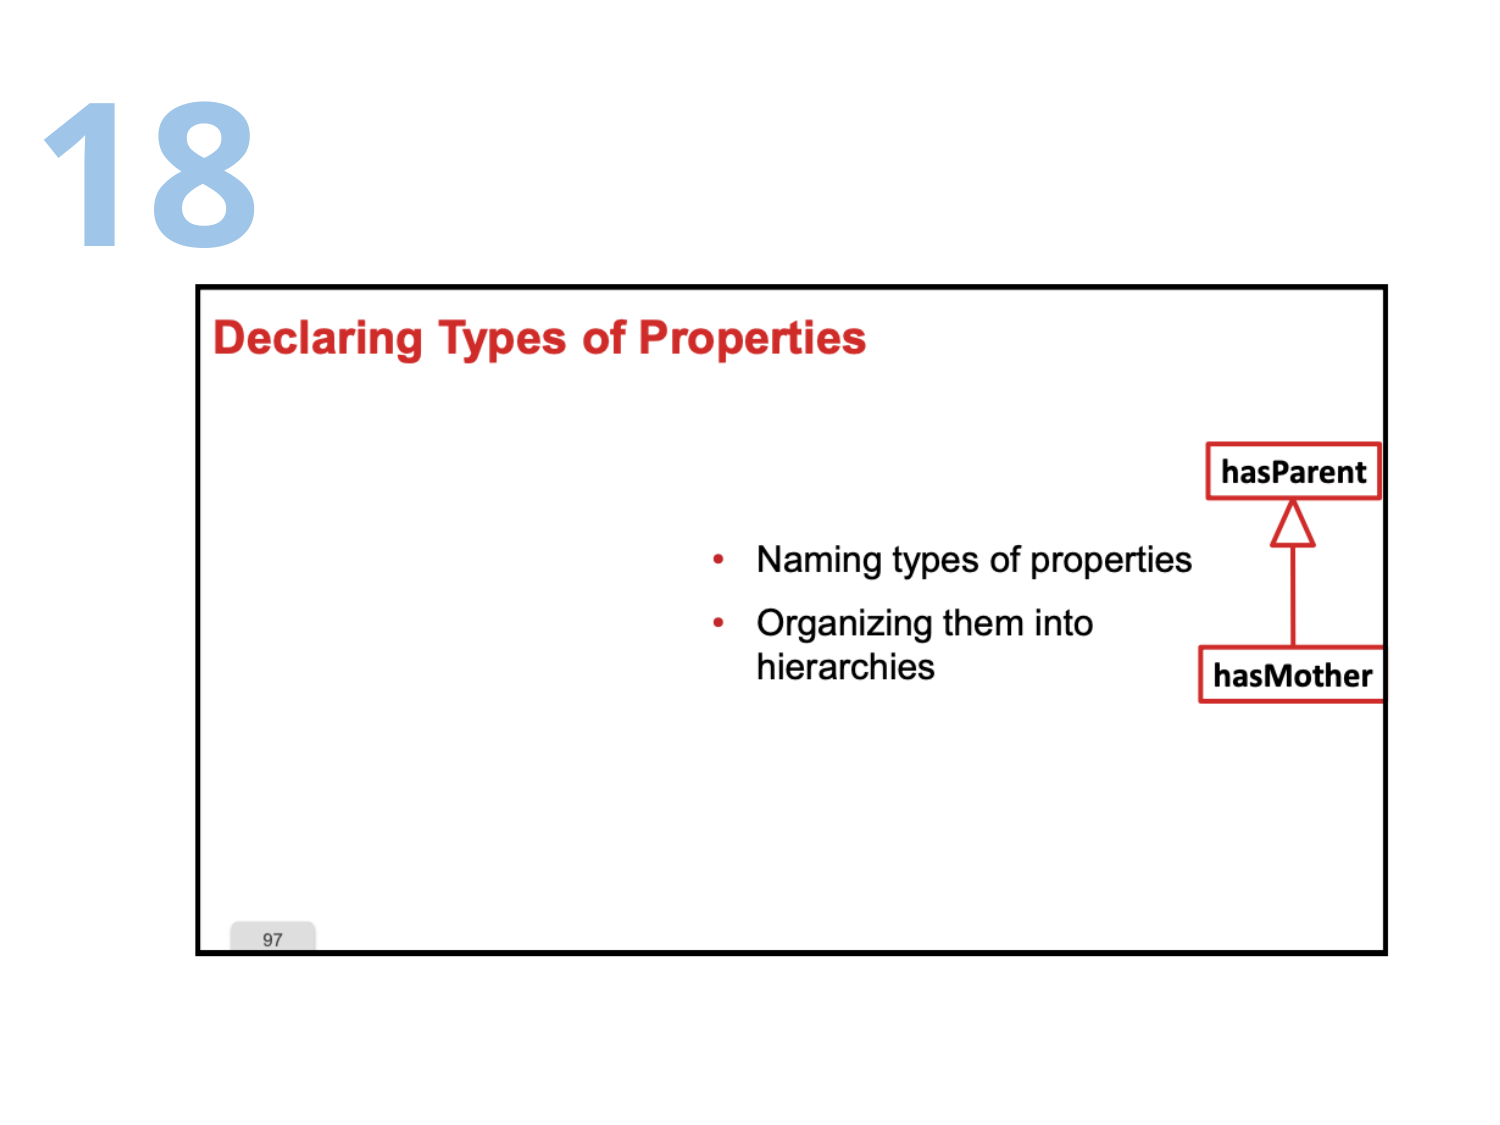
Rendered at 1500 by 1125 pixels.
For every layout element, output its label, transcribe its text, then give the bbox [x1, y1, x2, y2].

picture [192, 283, 1393, 967]
slide_number 18 [17, 31, 315, 306]
